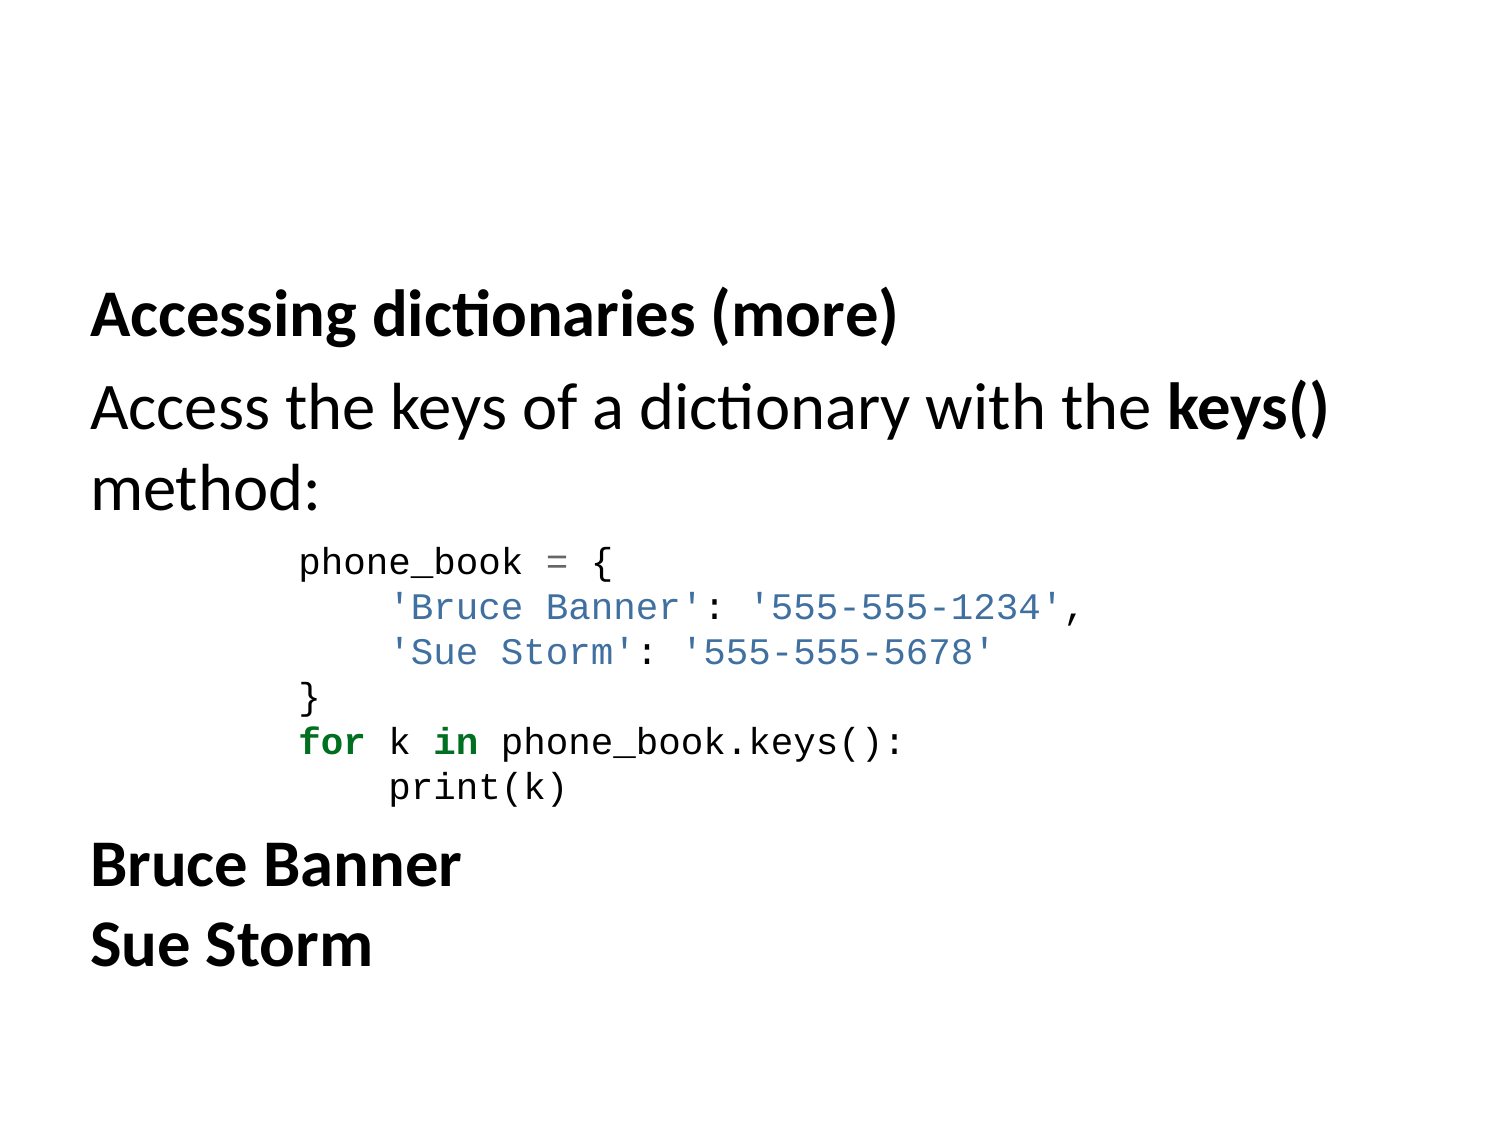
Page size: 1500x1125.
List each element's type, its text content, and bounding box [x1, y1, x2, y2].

list Accessing dictionaries (more) Access the keys of a dictionary with the keys() method: phone_book = { 'Bruce Banner': '555-555-1234', 'Sue Storm': '555-555-5678' } for k in phone_book.keys(): print(k) Bruce Banner Sue Storm [75, 262, 1425, 1005]
